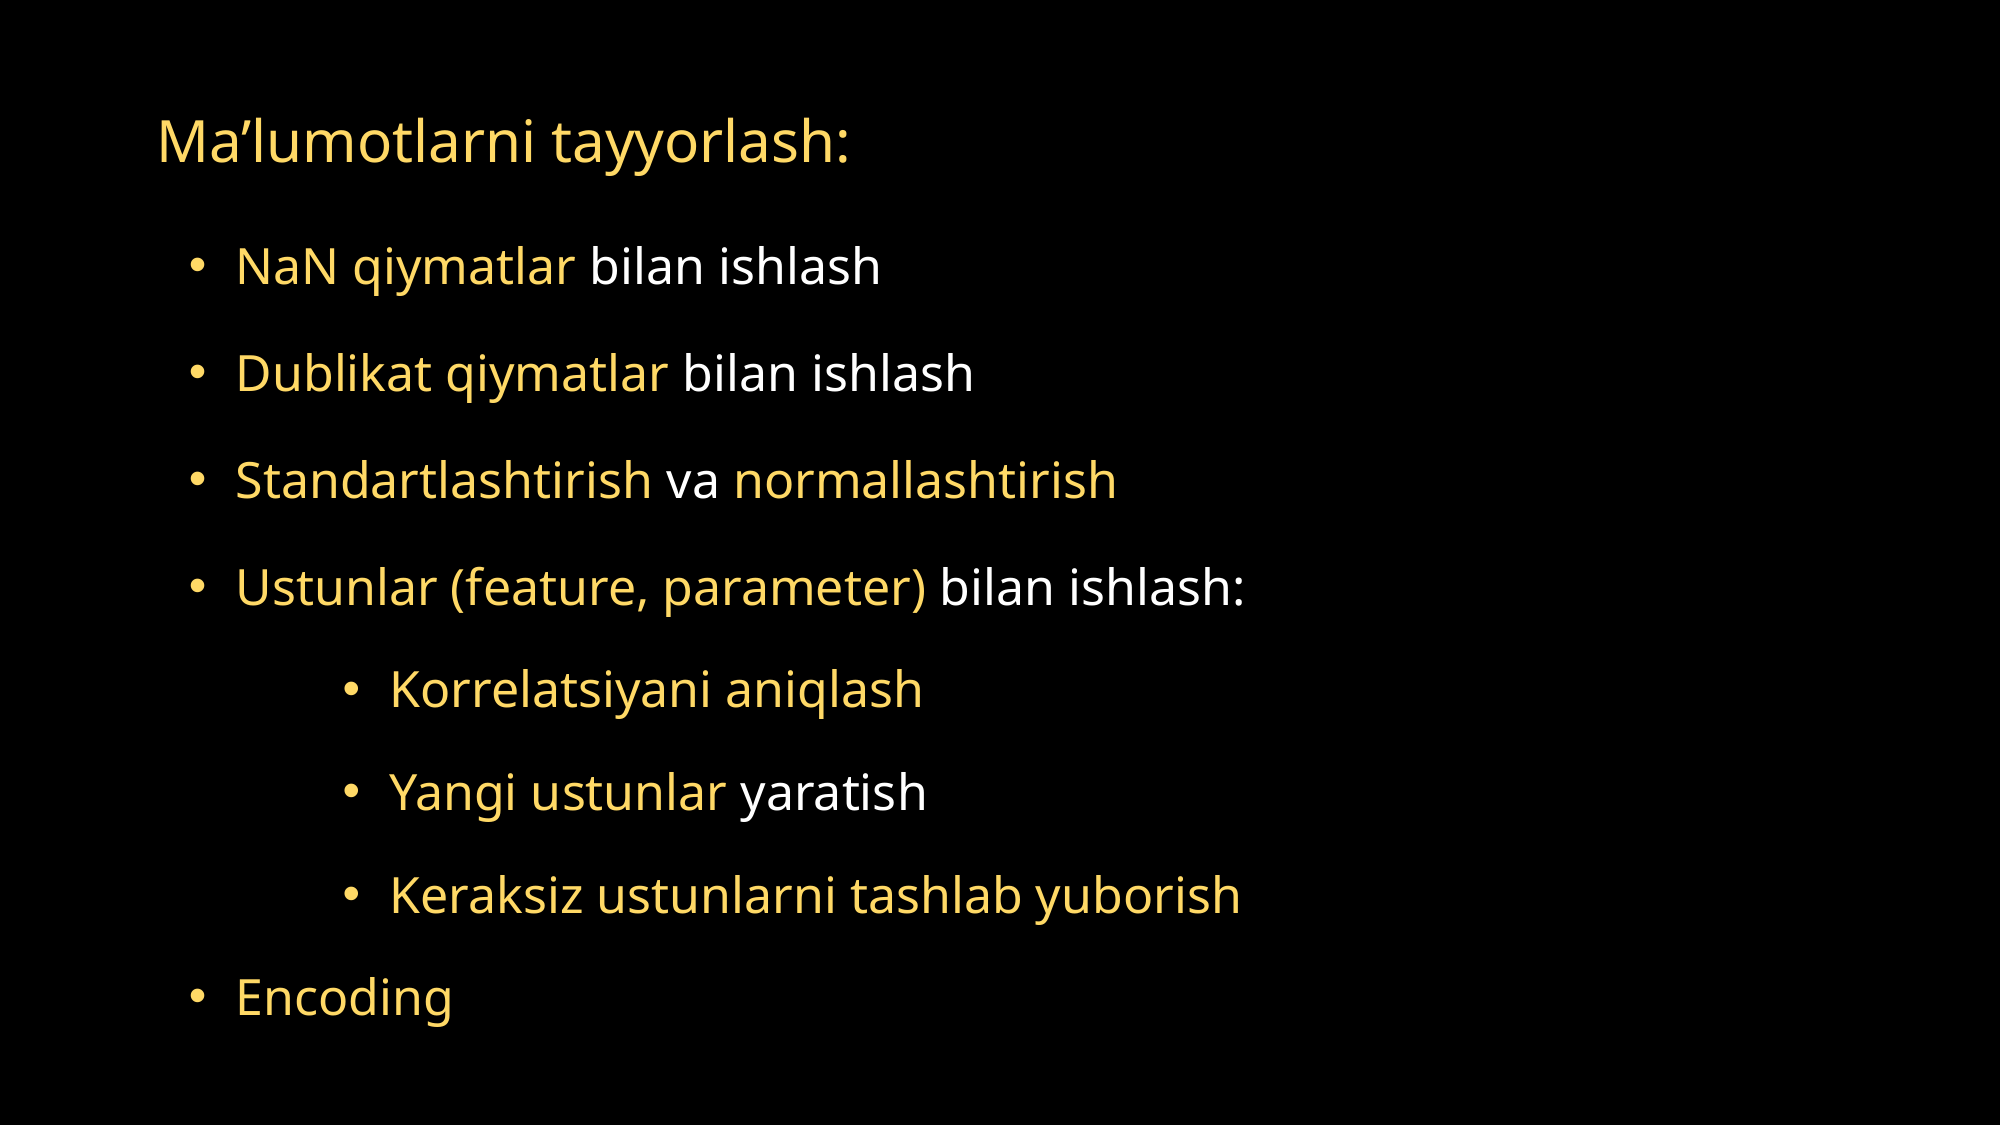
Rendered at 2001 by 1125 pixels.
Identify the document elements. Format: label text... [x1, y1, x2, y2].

text_box Yangi ustunlar yaratish [327, 752, 1901, 828]
text_box Standartlashtirish va normallashtirish [174, 440, 1288, 516]
text_box Keraksiz ustunlarni tashlab yuborish [327, 855, 1901, 931]
text_box Ustunlar (feature, parameter) bilan ishlash: [174, 547, 1747, 623]
text_box Korrelatsiyani aniqlash [327, 650, 1901, 726]
text_box Ma’lumotlarni tayyorlash: [141, 96, 867, 182]
text_box Encoding [174, 958, 1747, 1033]
text_box NaN qiymatlar bilan ishlash [174, 227, 1288, 302]
text_box Dublikat qiymatlar bilan ishlash [174, 334, 1288, 409]
